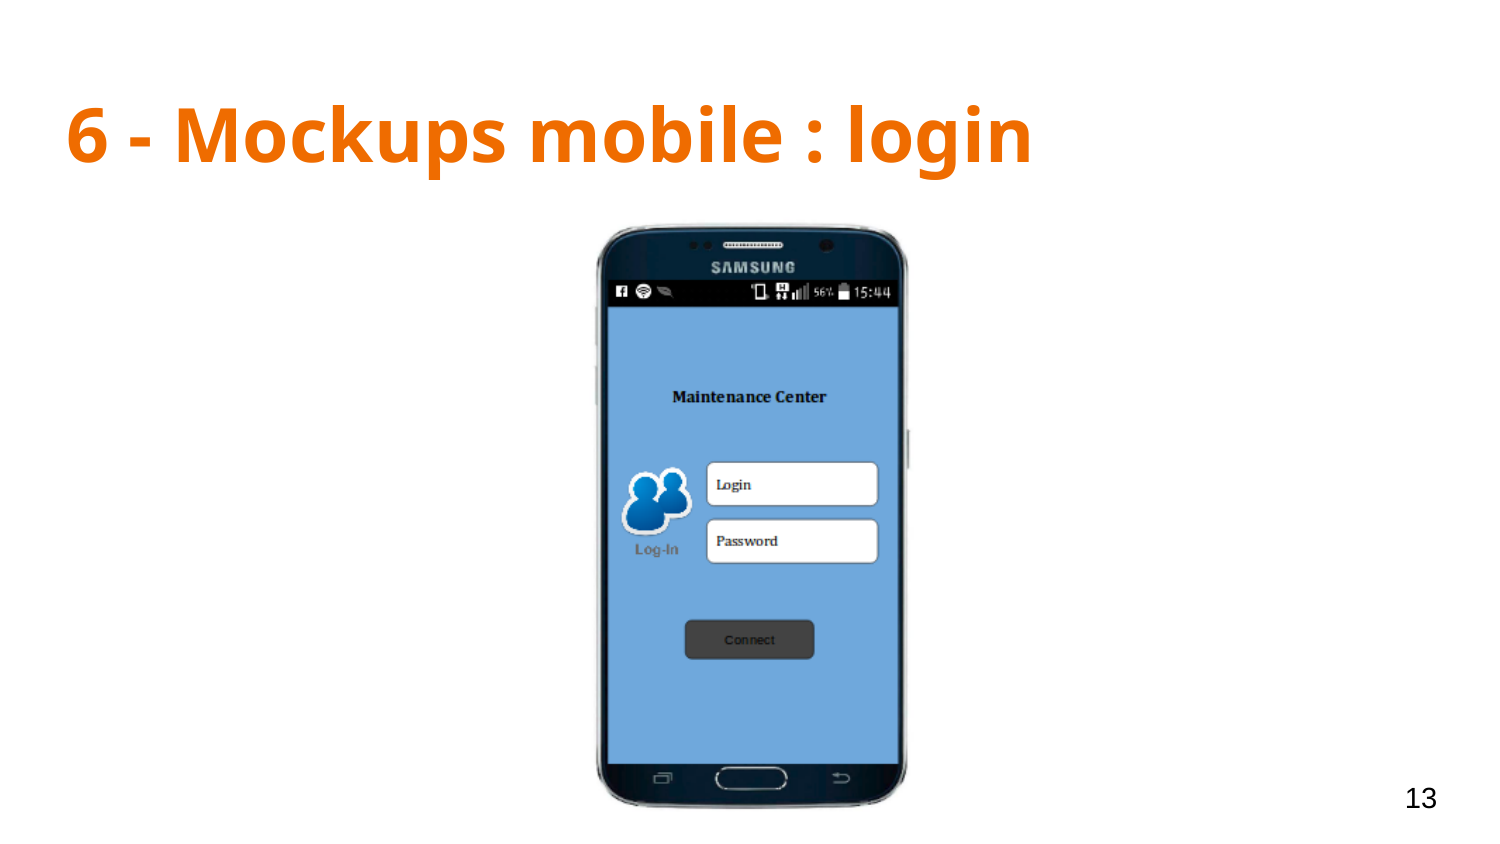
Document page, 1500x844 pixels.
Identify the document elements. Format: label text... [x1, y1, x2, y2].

title 6 - Mockups mobile : login [51, 72, 1449, 189]
slide_number ‹#› [1389, 764, 1480, 830]
picture [566, 213, 933, 819]
